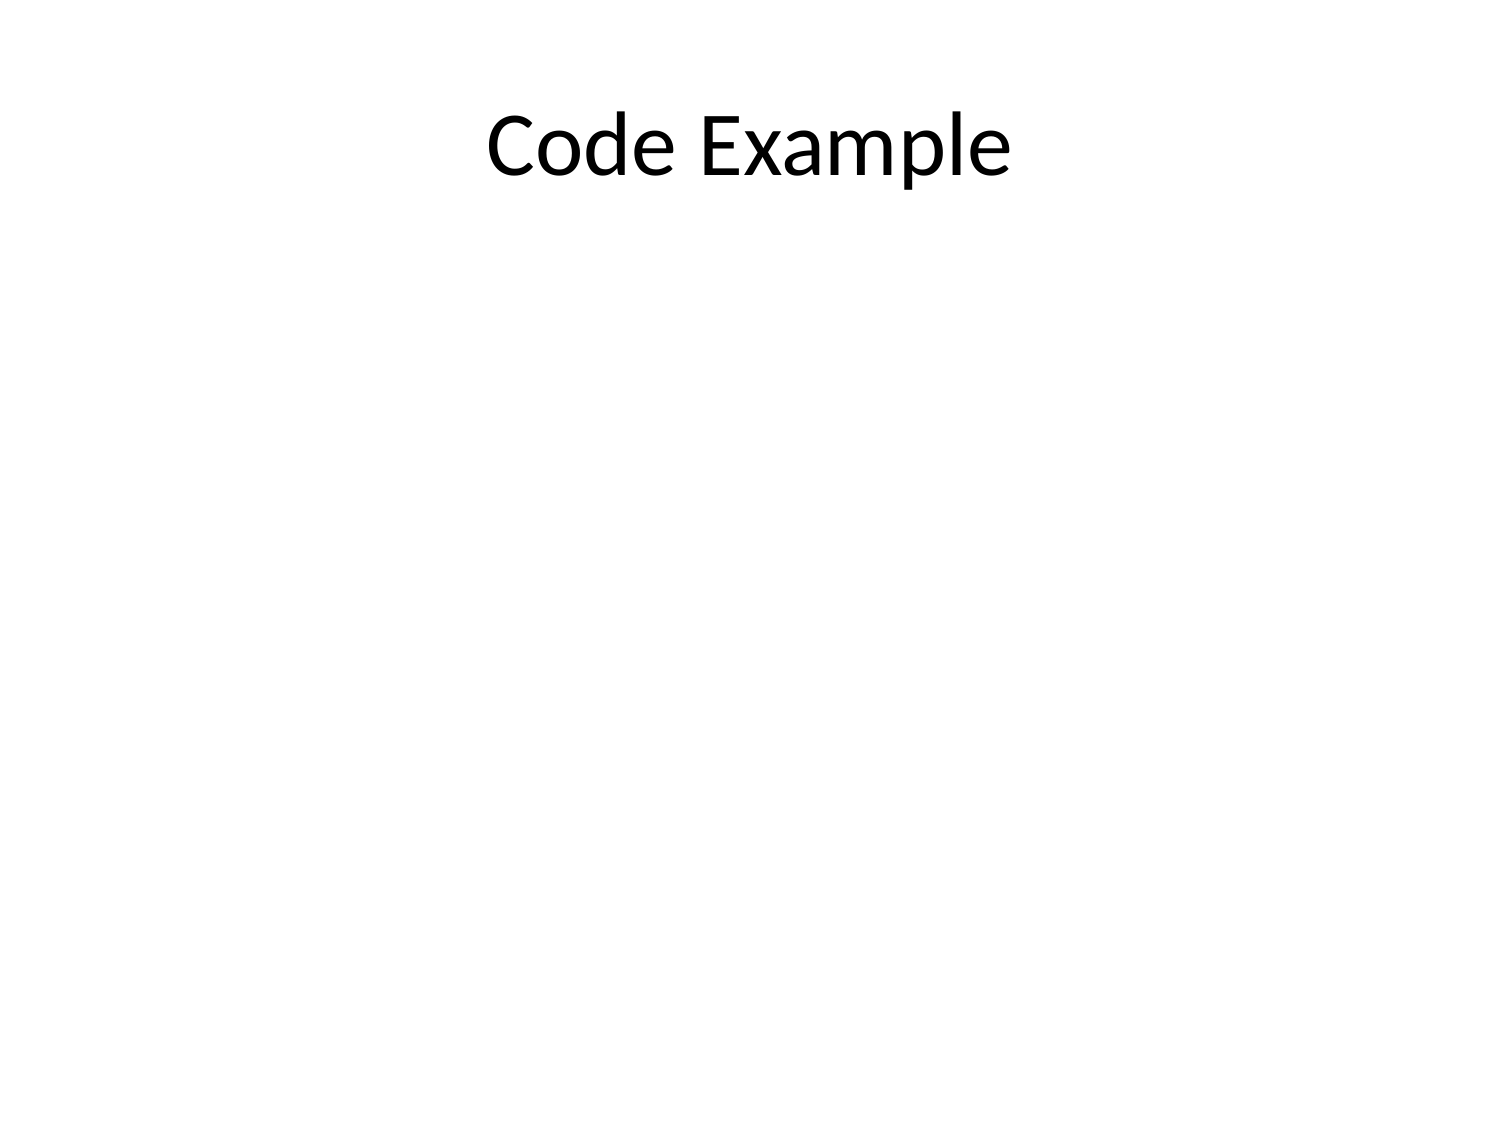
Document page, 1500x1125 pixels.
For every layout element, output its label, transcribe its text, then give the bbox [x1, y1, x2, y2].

title Code Example [75, 45, 1425, 233]
